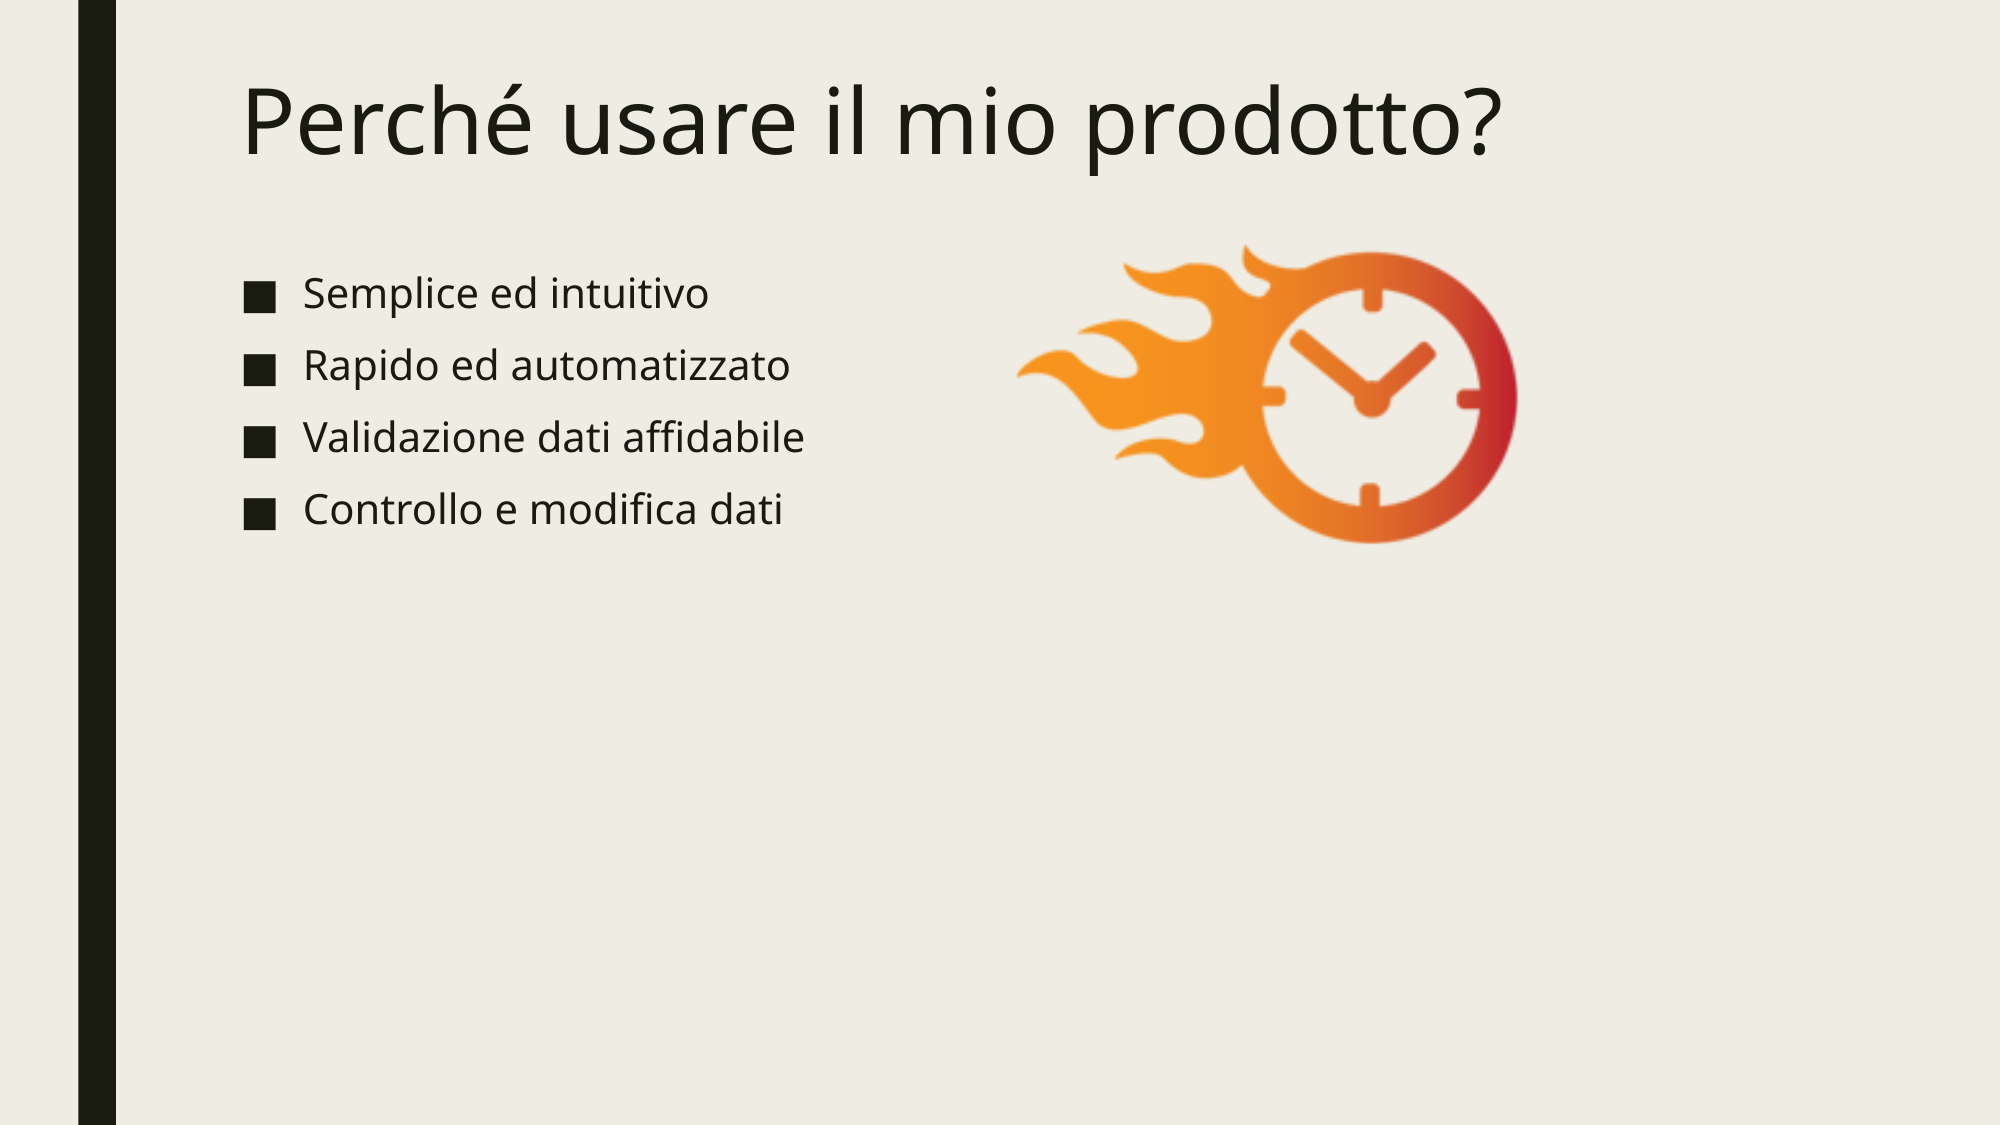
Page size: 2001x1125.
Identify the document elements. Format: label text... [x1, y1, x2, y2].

picture [1012, 174, 1524, 610]
title Perché usare il mio prodotto? [225, 68, 1800, 193]
list Semplice ed intuitivo Rapido ed automatizzato Validazione dati affidabile Controllo e modifica dati [225, 263, 1800, 851]
